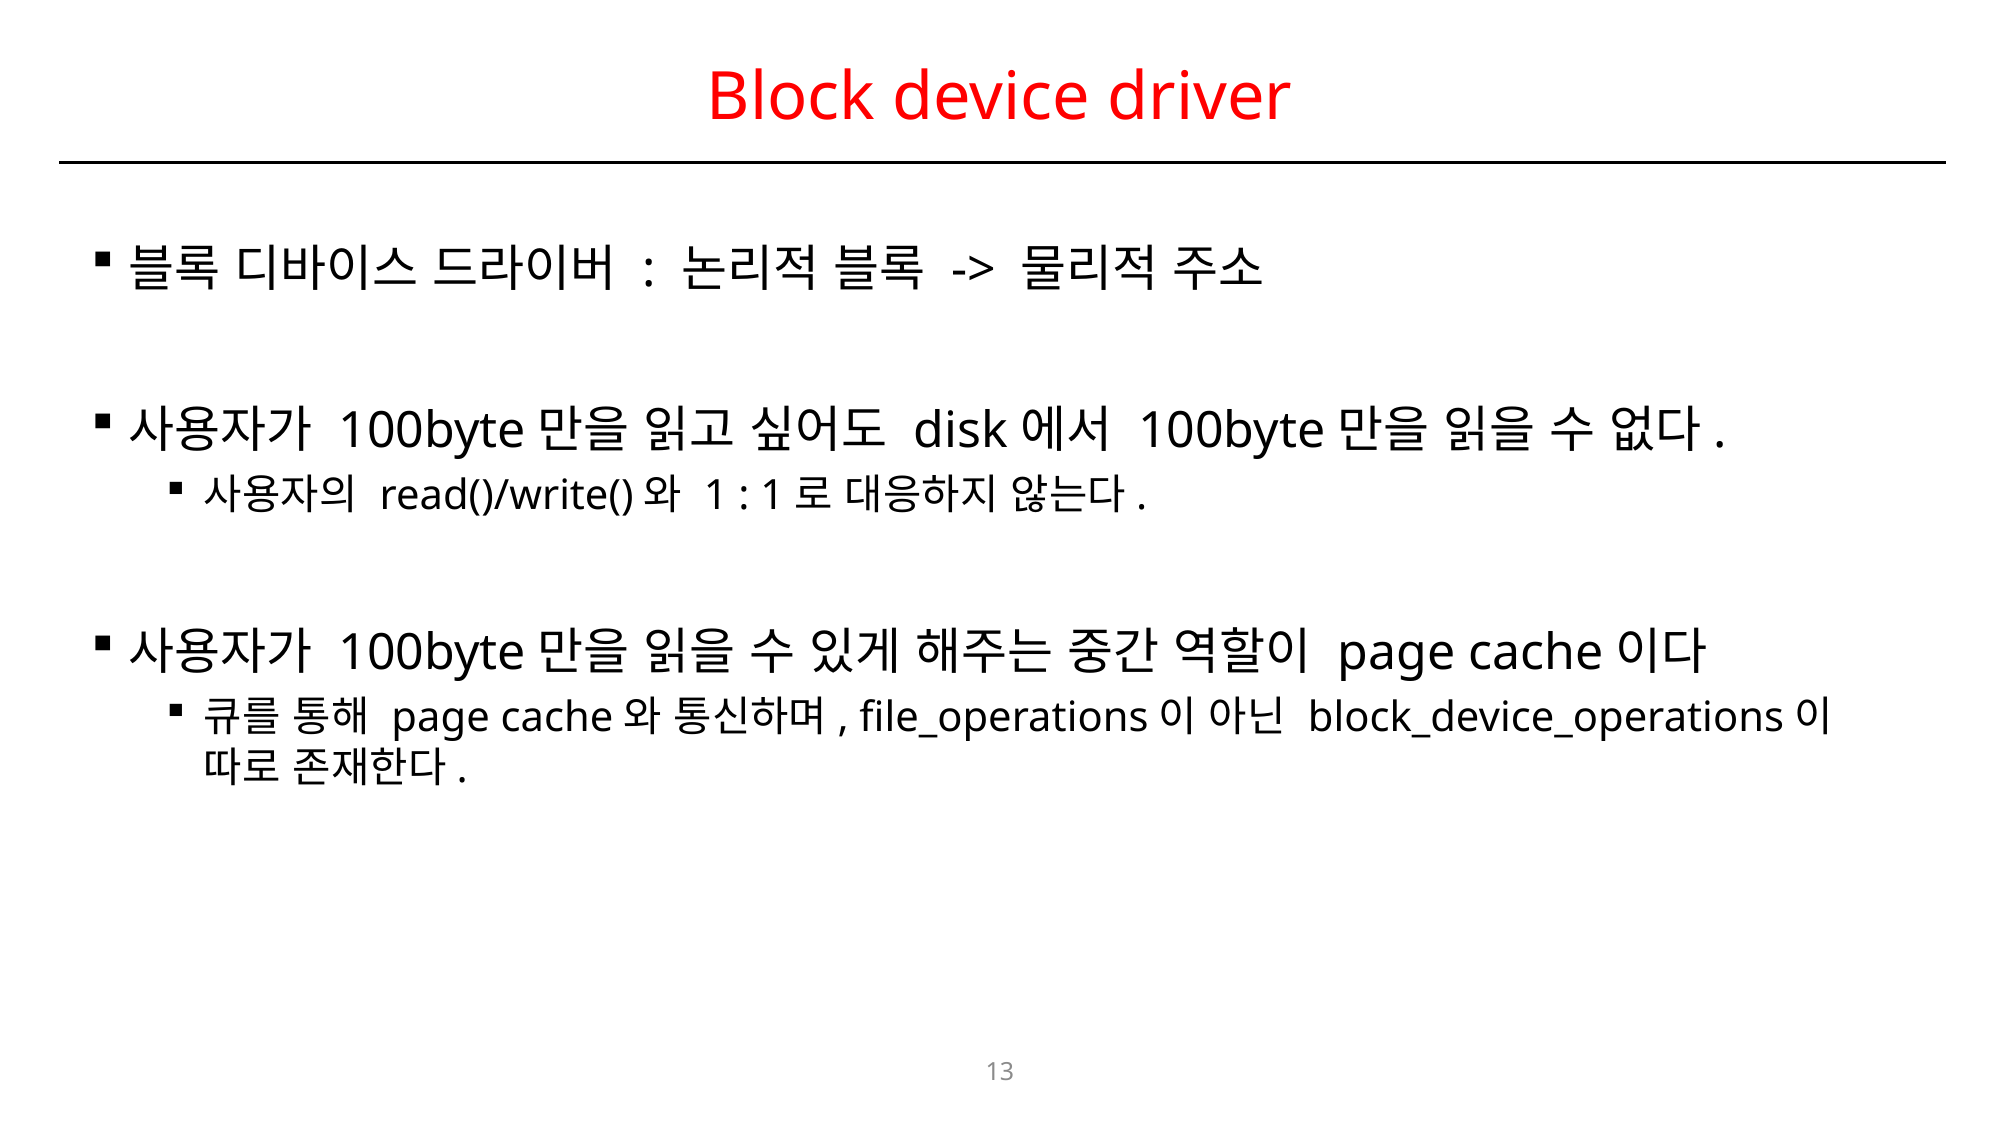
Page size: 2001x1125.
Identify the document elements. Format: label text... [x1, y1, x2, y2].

title Block device driver [137, 42, 1863, 153]
list 블록 디바이스 드라이버 : 논리적 블록 -> 물리적 주소 사용자가 100byte만을 읽고 싶어도 disk에서 100byte만을 읽을 수 없다. 사용자의 read()/write()와 1 : 1로 대응하지 않는다. 사용자가 100byte만을 읽을 수 있게 해주는 중간 역할이 page cache이다 큐를 통해 page cache와 통신하며, file_operations이 아닌 block_device_operations이 따로 존재한다. [76, 228, 1924, 1019]
slide_number 13 [774, 1042, 1225, 1103]
